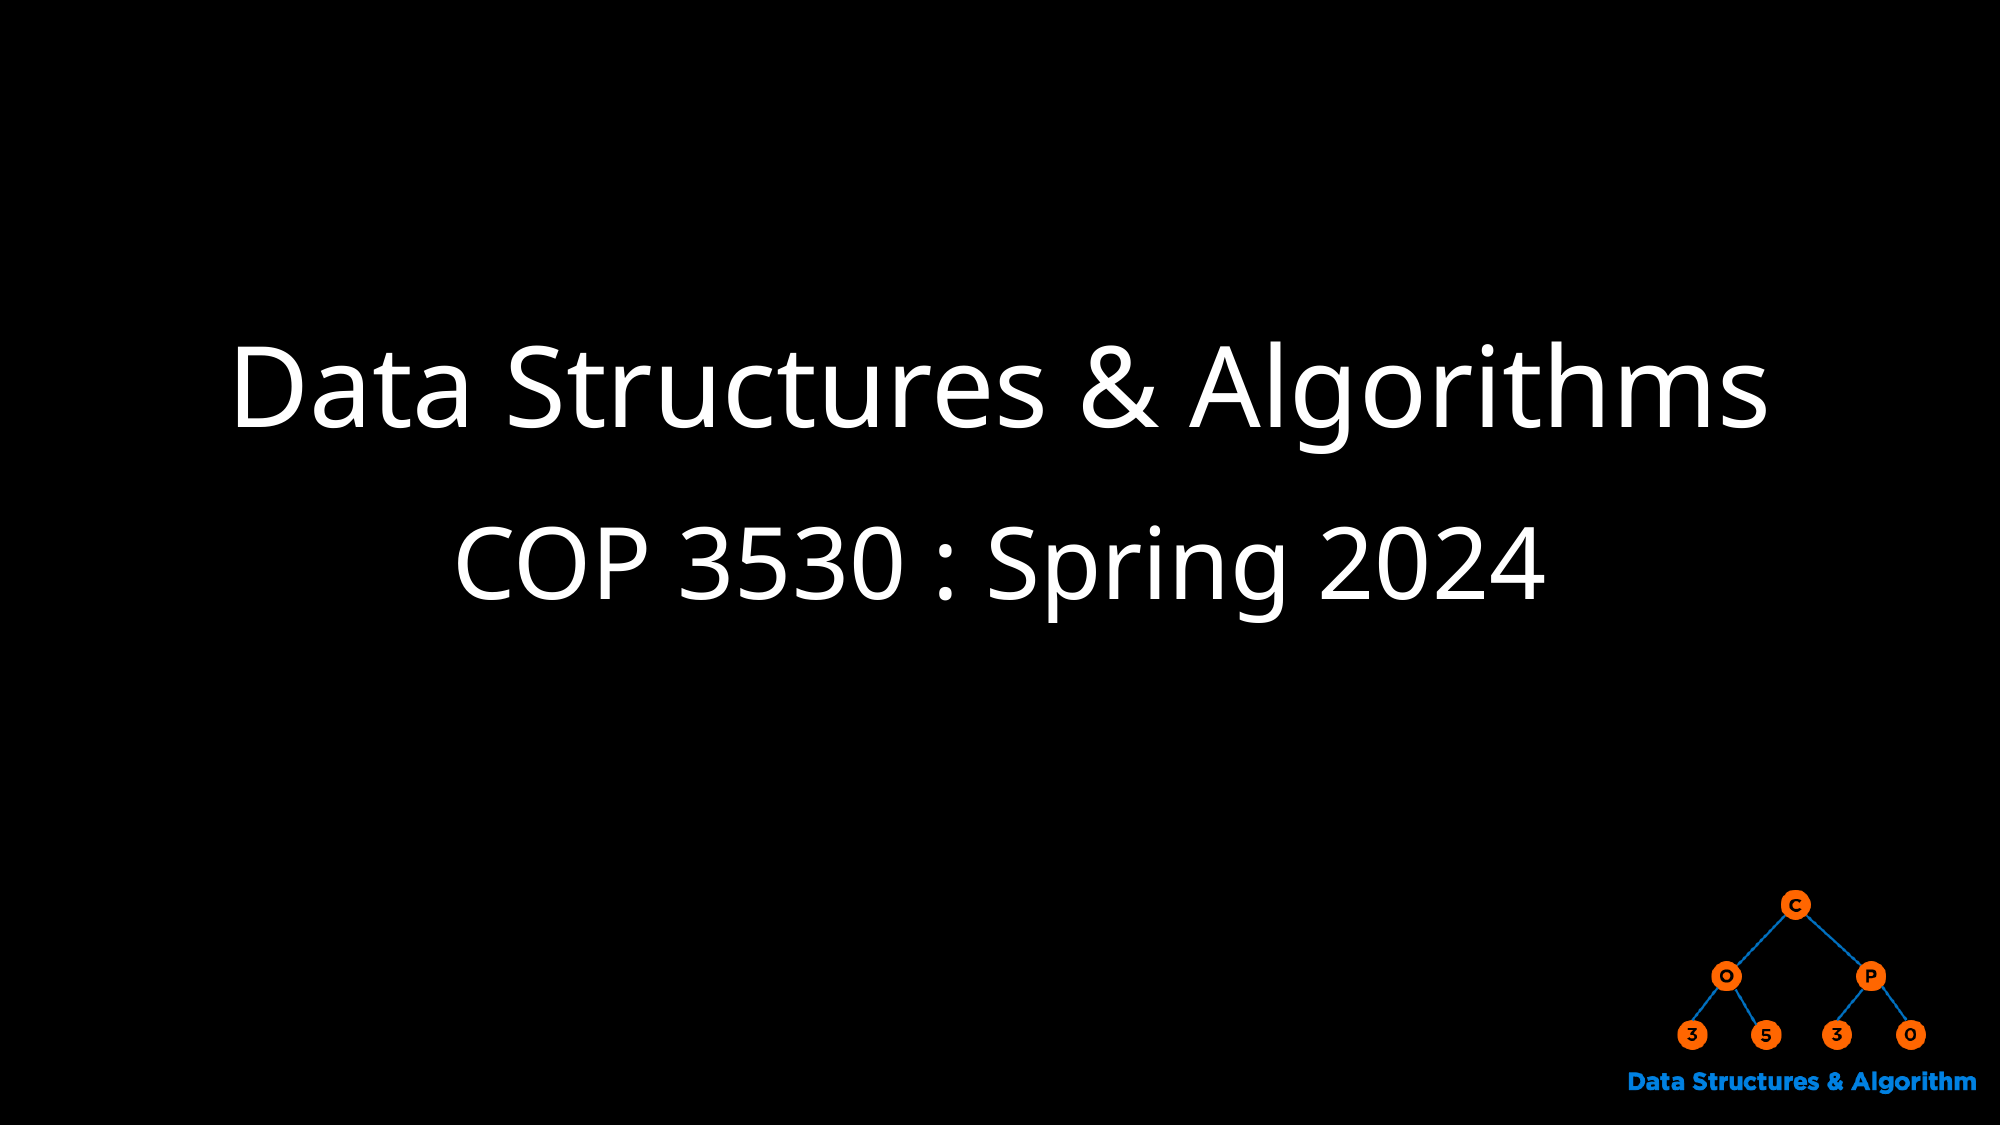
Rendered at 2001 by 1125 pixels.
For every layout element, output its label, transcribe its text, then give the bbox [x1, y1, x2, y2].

text_box Data Structures & Algorithms COP 3530 : Spring 2024 [131, 307, 1869, 627]
picture [1625, 869, 1981, 1118]
